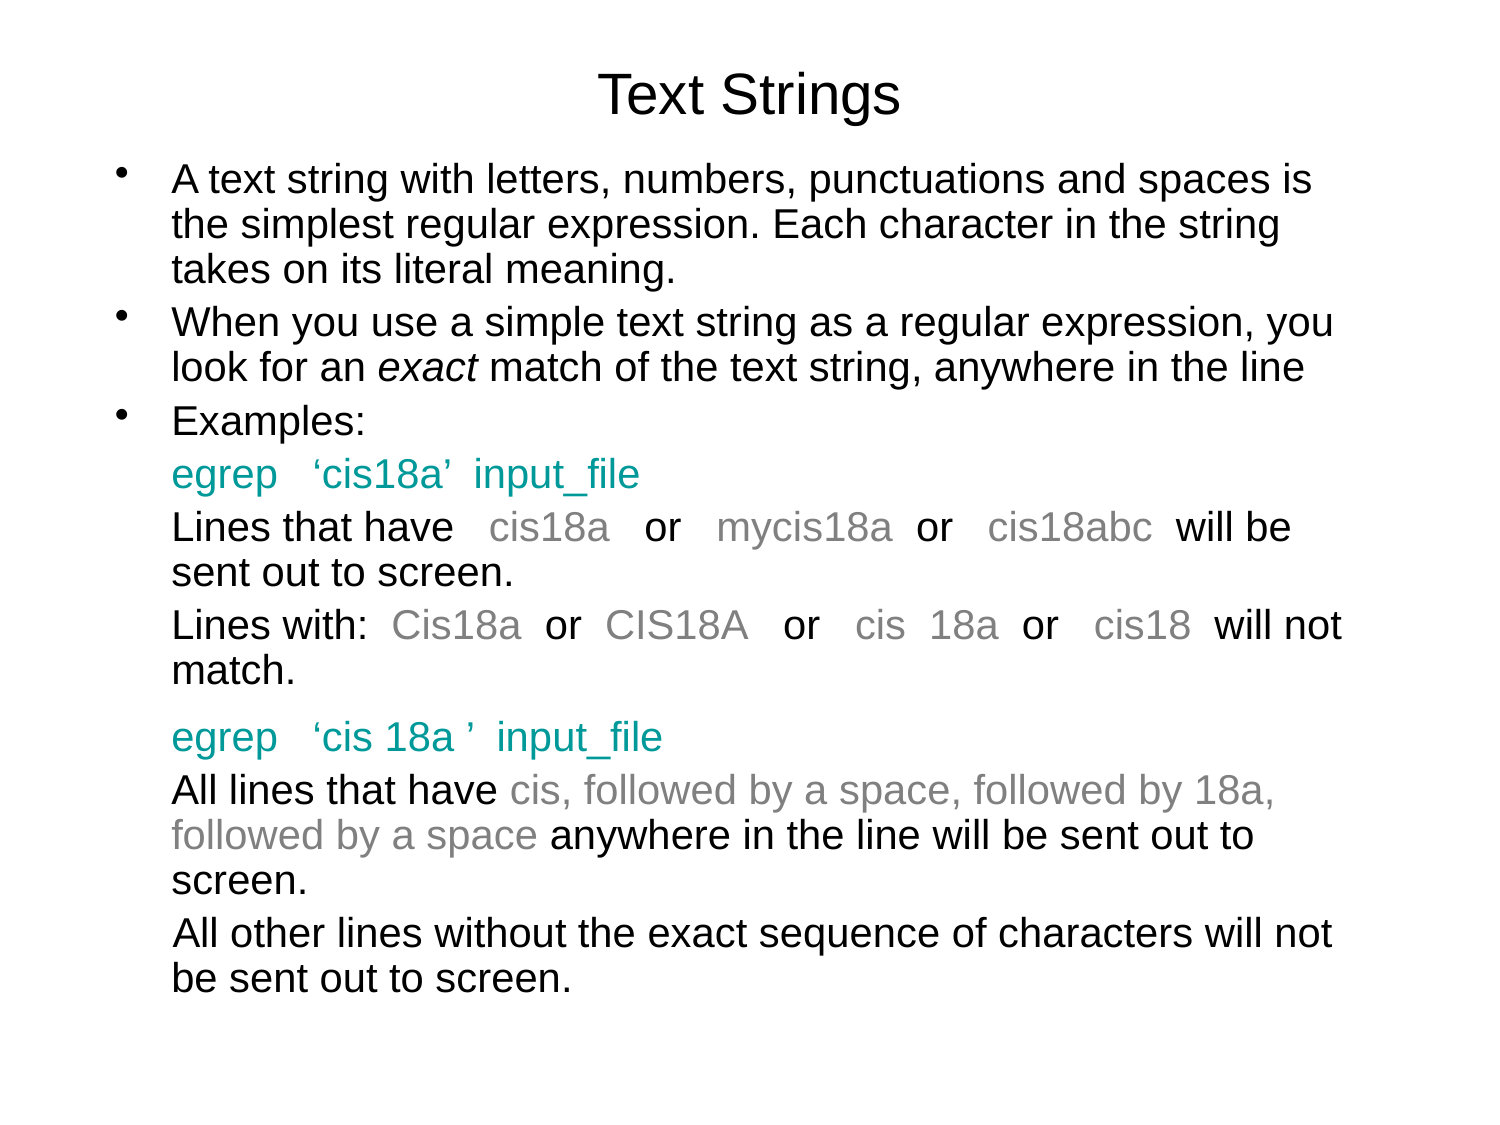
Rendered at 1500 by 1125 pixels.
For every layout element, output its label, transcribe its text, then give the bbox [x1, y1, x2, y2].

list A text string with letters, numbers, punctuations and spaces is the simplest regular expression. Each character in the string takes on its literal meaning. When you use a simple text string as a regular expression, you look for an exact match of the text string, anywhere in the line Examples: egrep ‘cis18a’ input_file Lines that have cis18a or mycis18a or cis18abc will be sent out to screen. Lines with: Cis18a or CIS18A or cis 18a or cis18 will not match. egrep ‘cis 18a ’ input_file All lines that have cis, followed by a space, followed by 18a, followed by a space anywhere in the line will be sent out to screen. All other lines without the exact sequence of characters will not be sent out to screen. [99, 149, 1376, 1026]
title Text Strings [74, 44, 1426, 138]
